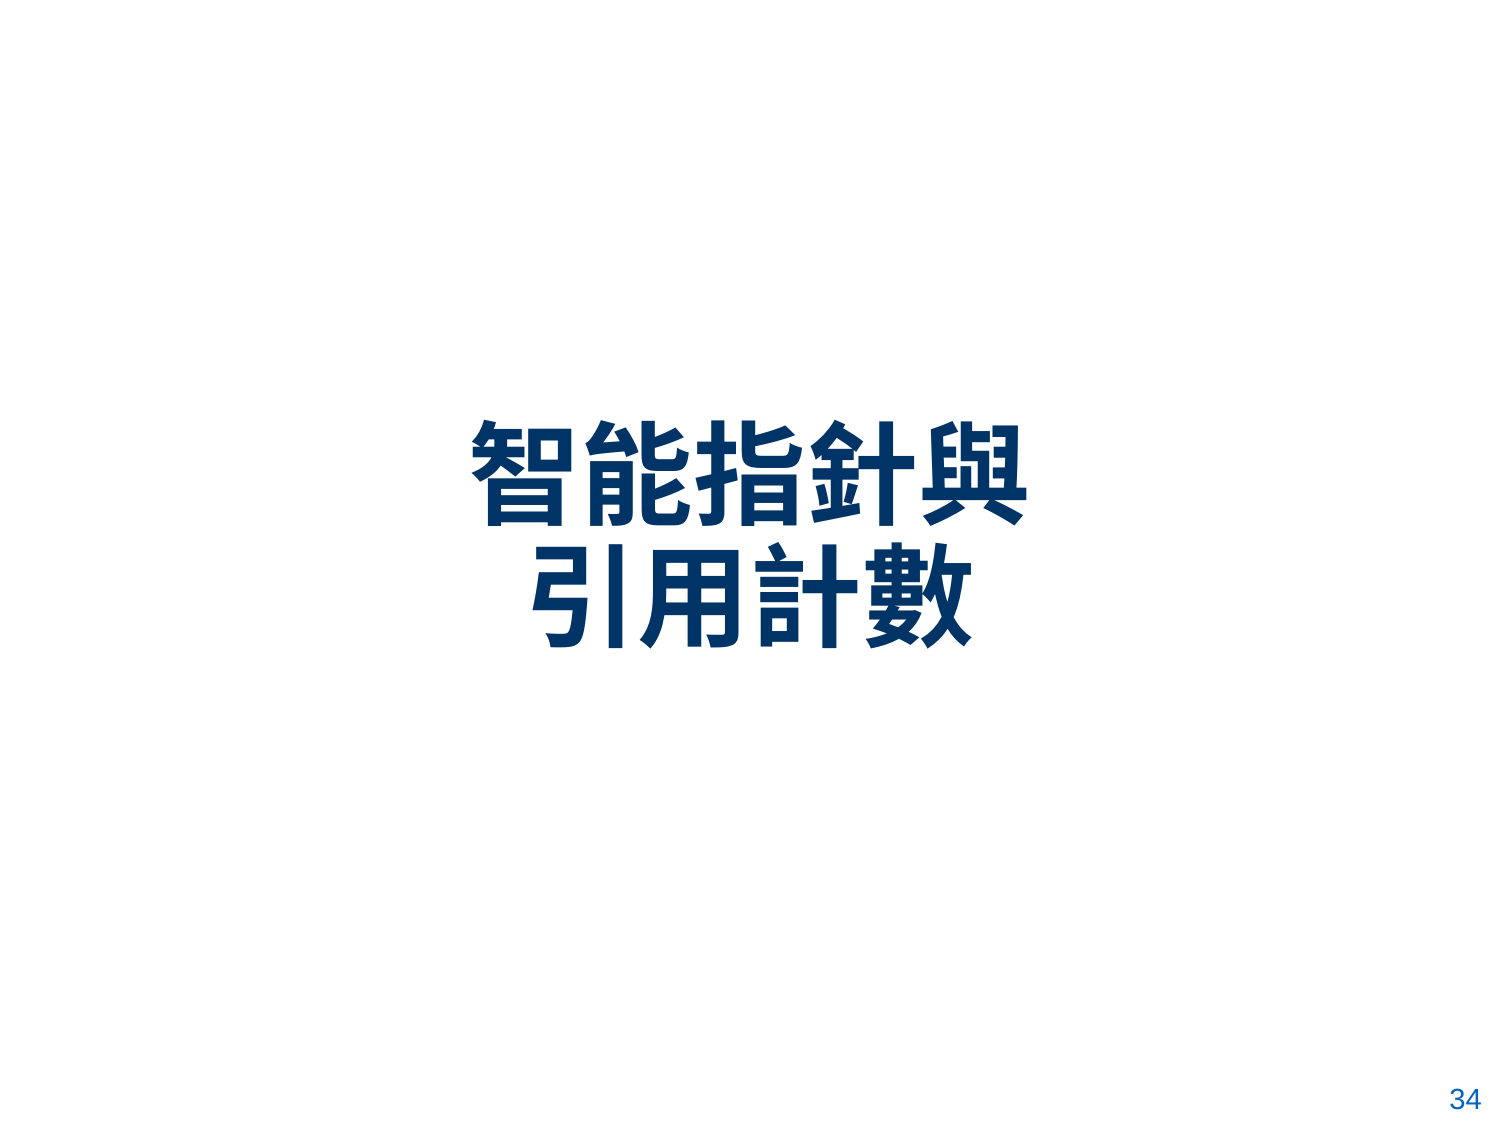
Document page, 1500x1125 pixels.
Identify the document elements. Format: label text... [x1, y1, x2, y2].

title 智能指針與 引用計數 [112, 420, 1388, 662]
slide_number 34 [1146, 1070, 1497, 1125]
